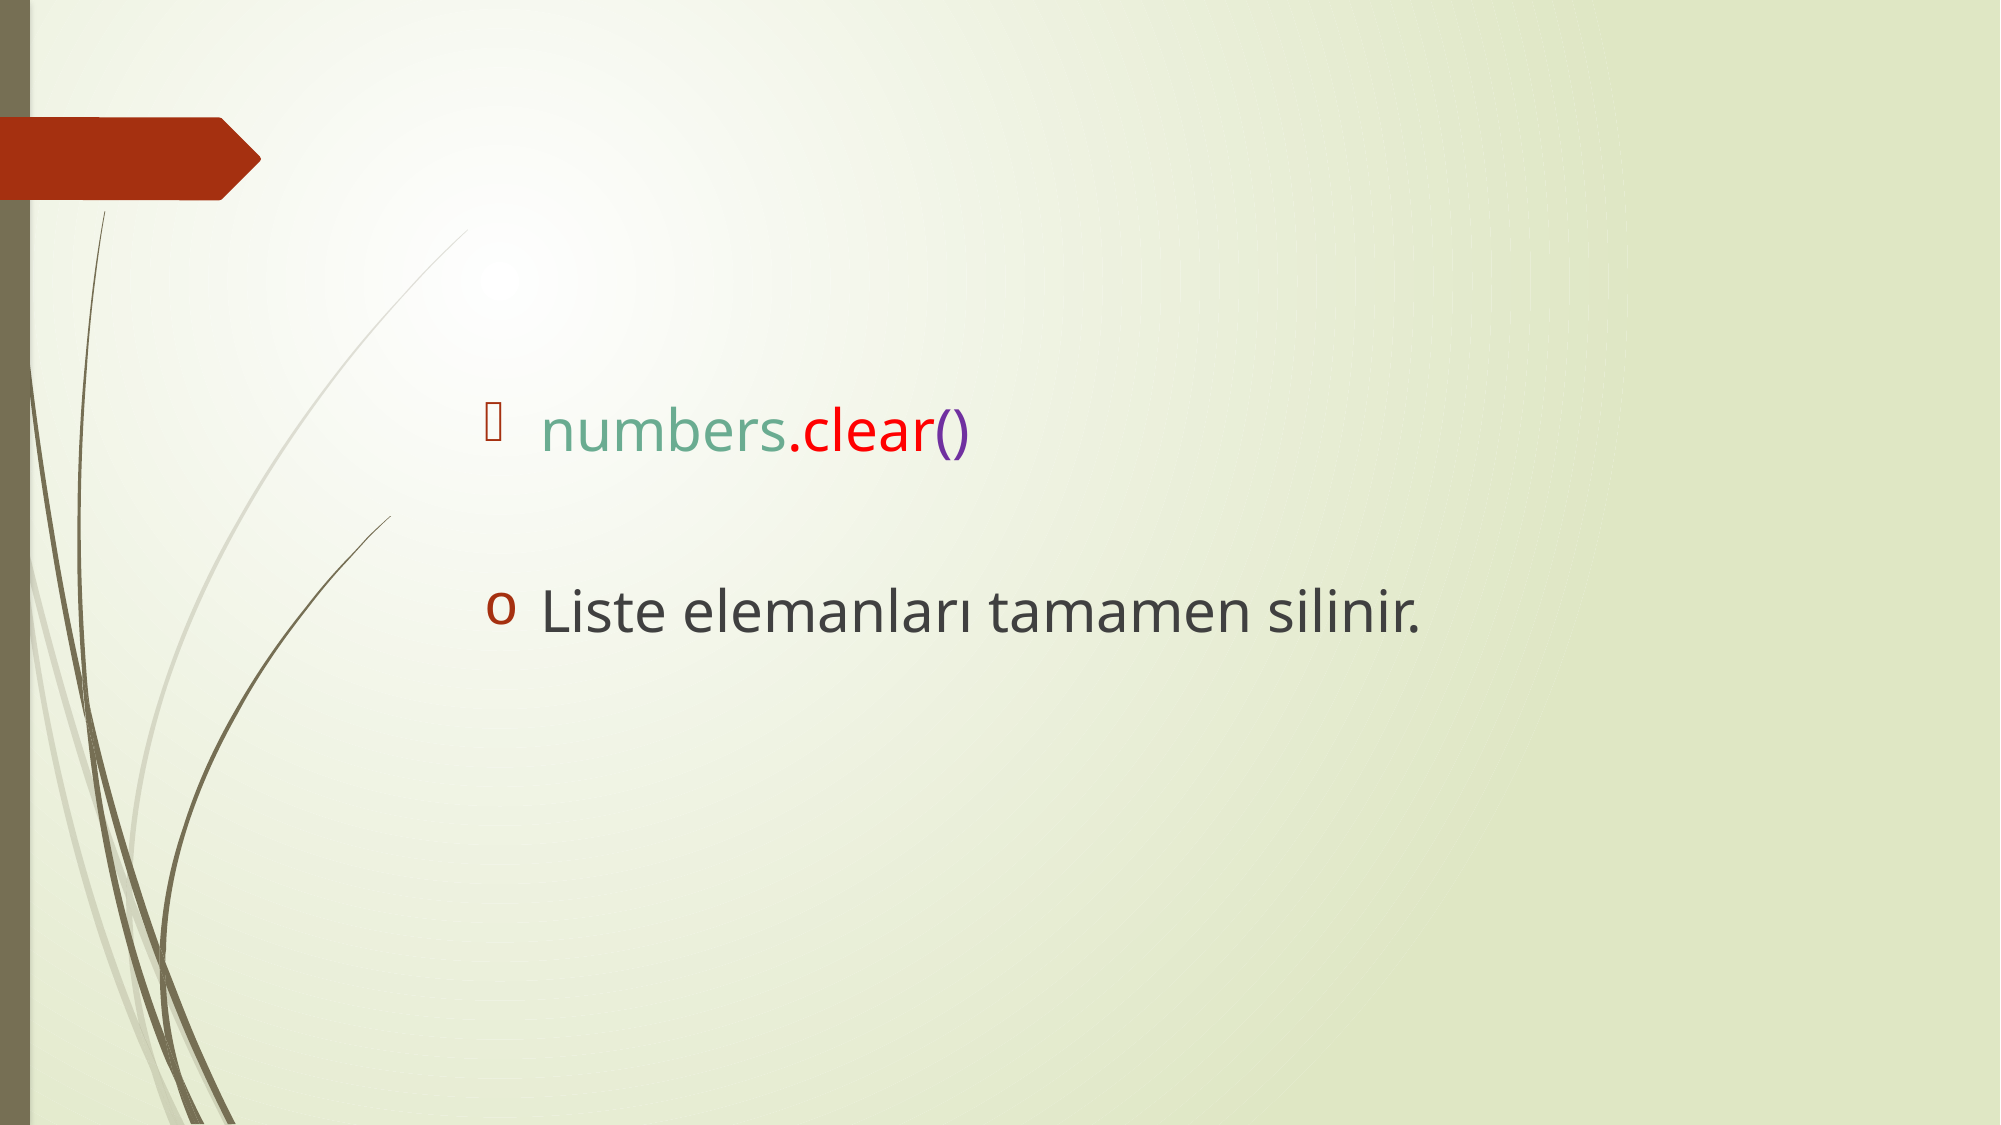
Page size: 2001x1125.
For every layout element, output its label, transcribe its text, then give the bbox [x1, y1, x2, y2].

list numbers.clear() Liste elemanları tamamen silinir. [468, 385, 1932, 1005]
